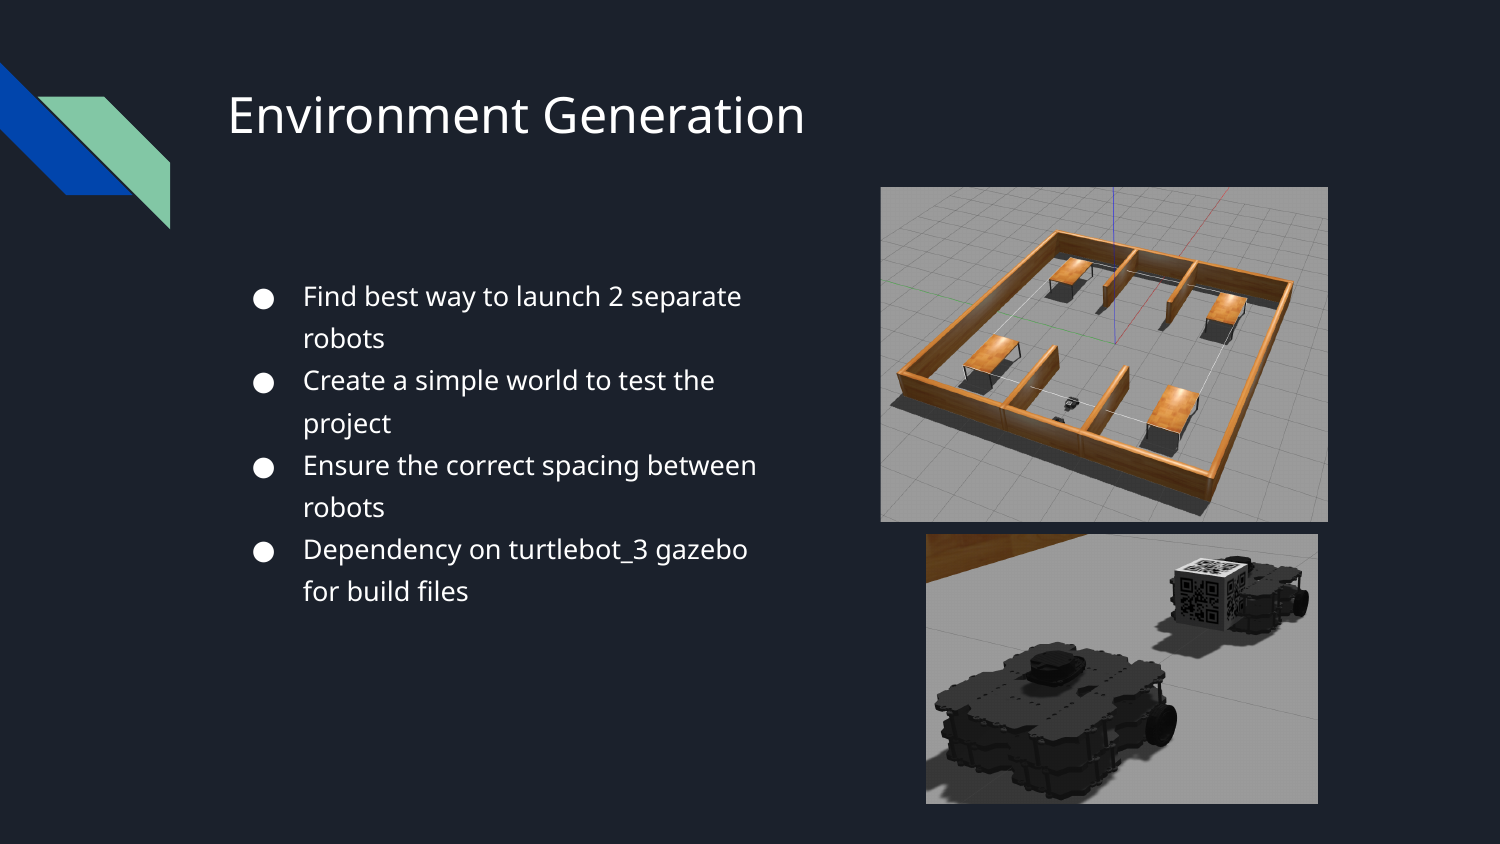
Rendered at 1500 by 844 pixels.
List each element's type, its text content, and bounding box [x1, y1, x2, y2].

title Environment Generation [212, 64, 1368, 215]
picture [880, 186, 1329, 522]
list Find best way to launch 2 separate robots Create a simple world to test the project Ensure the correct spacing between robots Dependency on turtlebot_3 gazebo for build files [212, 257, 805, 735]
picture [926, 534, 1318, 804]
